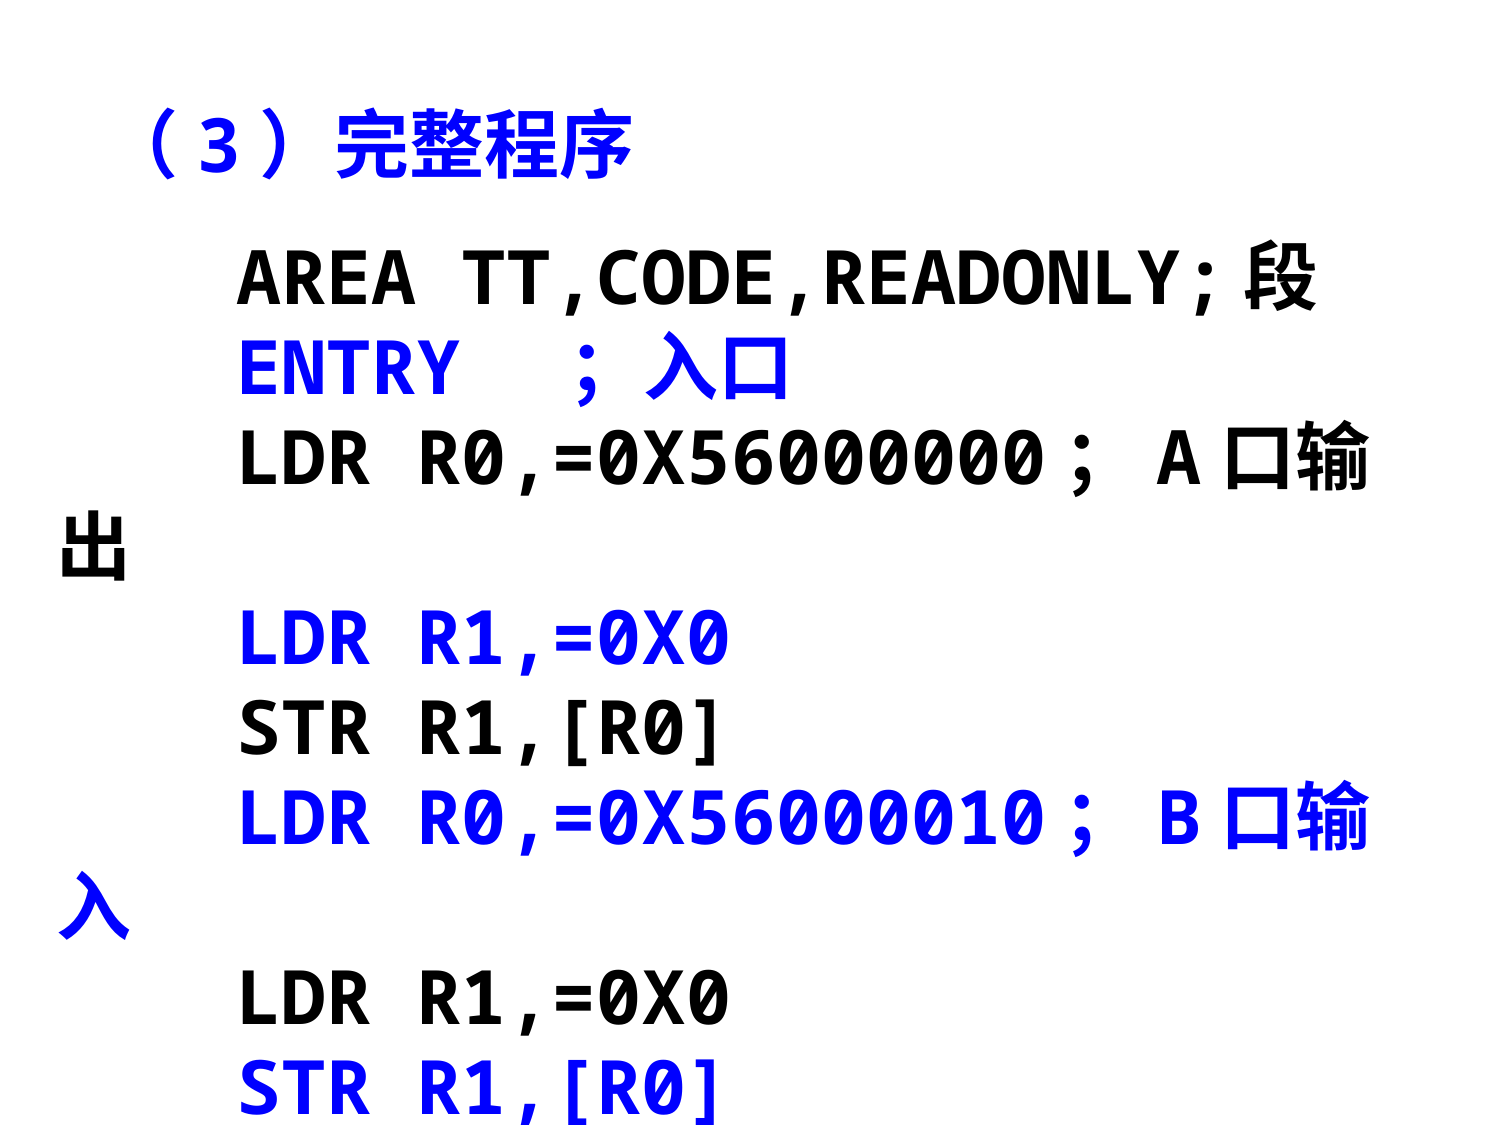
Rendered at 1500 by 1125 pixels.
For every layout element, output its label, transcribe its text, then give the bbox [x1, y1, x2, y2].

text_box AREA TT,CODE,READONLY;段 ENTRY ；入口 LDR R0,=0X56000000；A口输出 LDR R1,=0X0 STR R1,[R0] LDR R0,=0X56000010；B口输入 LDR R1,=0X0 STR R1,[R0] [41, 221, 1436, 1125]
text_box （3）完整程序 [88, 90, 1365, 195]
